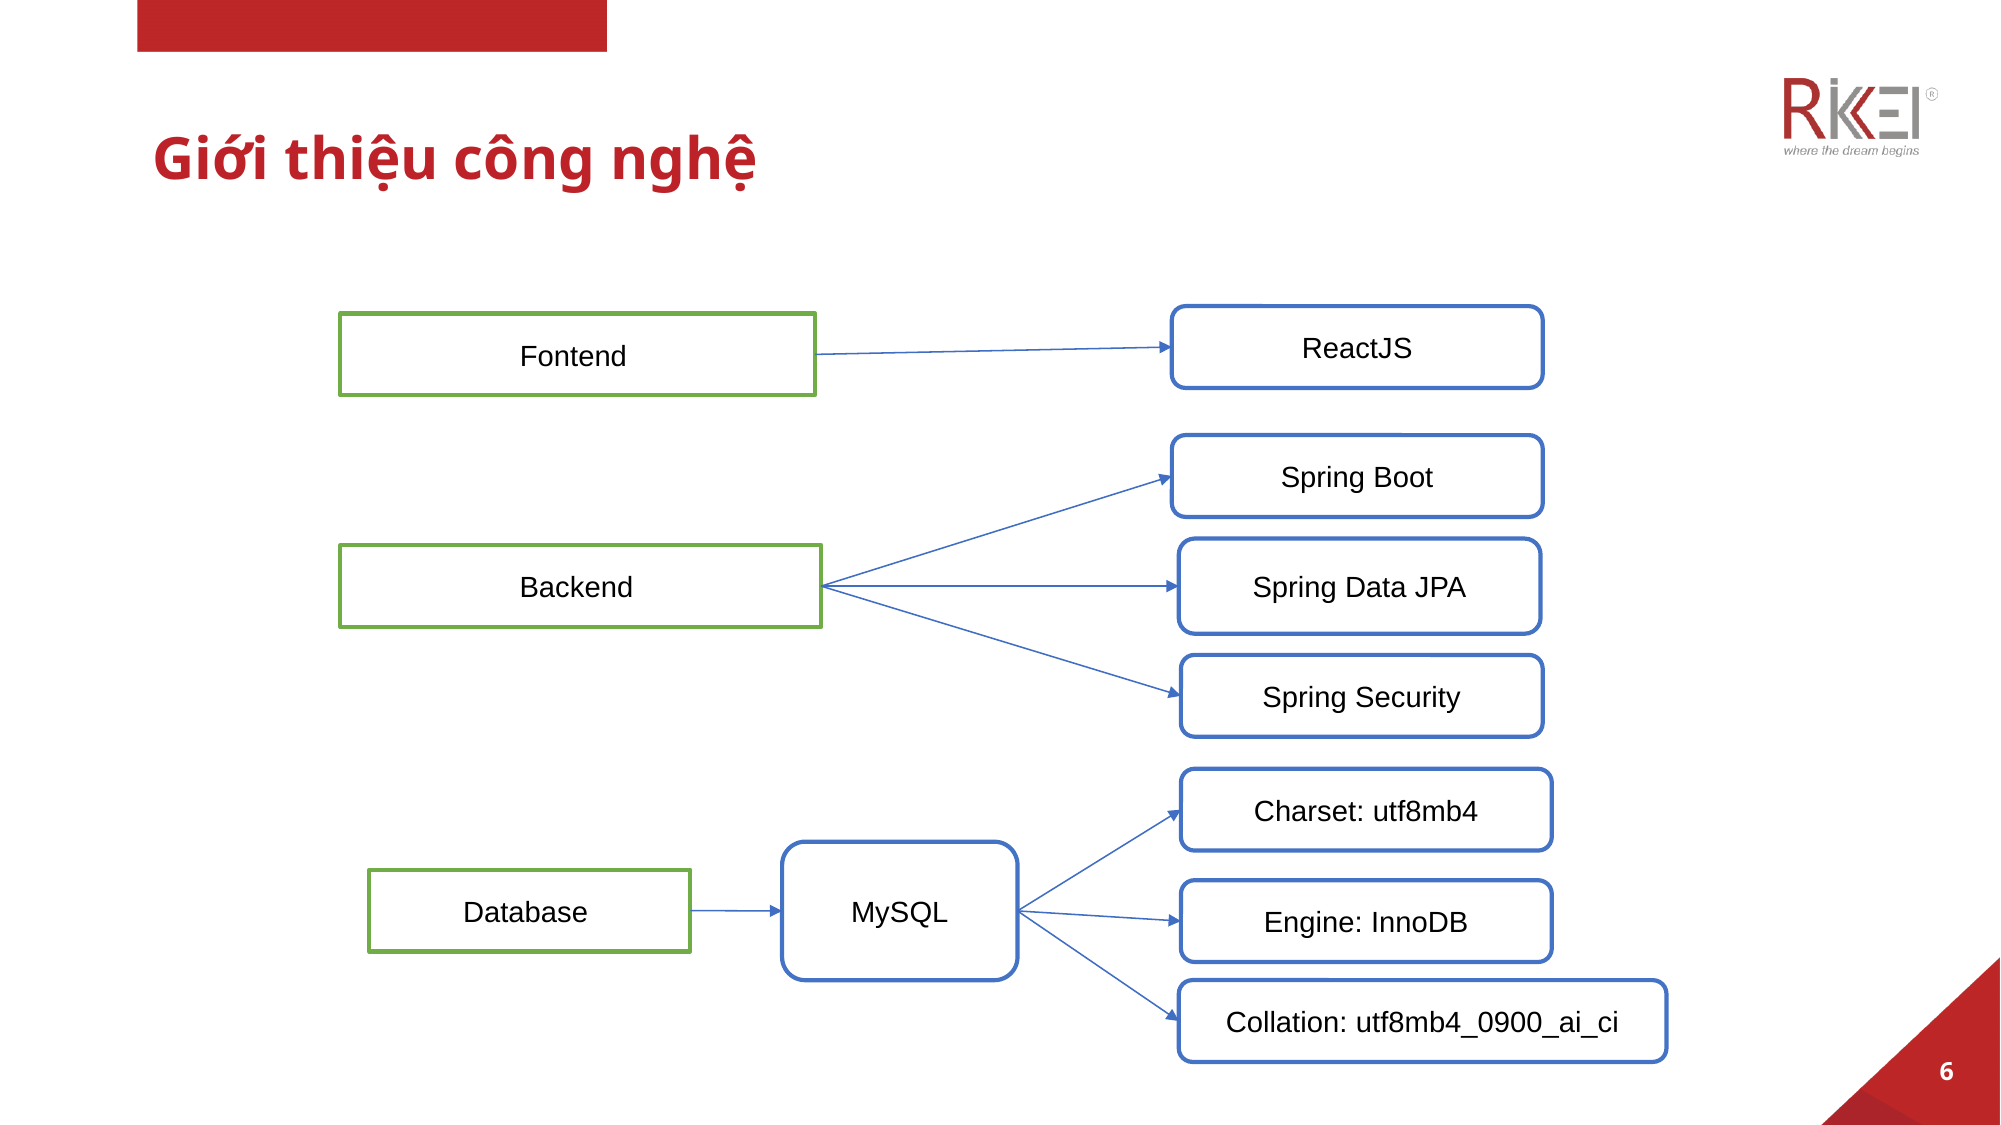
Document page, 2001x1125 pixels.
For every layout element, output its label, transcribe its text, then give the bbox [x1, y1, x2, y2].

text_box Fontend [338, 311, 817, 397]
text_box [814, 346, 1173, 355]
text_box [1017, 910, 1180, 1022]
title Giới thiệu công nghệ [137, 83, 1526, 239]
text_box Spring Boot [1169, 432, 1545, 520]
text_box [820, 475, 1173, 584]
text_box MySQL [779, 839, 1012, 983]
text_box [820, 585, 1182, 696]
picture [1784, 78, 1938, 157]
picture [1818, 957, 2000, 1125]
text_box Collation: utf8mb4_0900_ai_ci [1176, 977, 1669, 1065]
text_box Spring Security [1178, 652, 1545, 739]
text_box Engine: InnoDB [1185, 878, 1554, 965]
text_box Charset: utf8mb4 [1178, 766, 1554, 853]
text_box Spring Data JPA [1177, 536, 1543, 636]
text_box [1017, 809, 1182, 909]
picture [137, 0, 607, 52]
text_box Backend [338, 543, 815, 629]
text_box Database [367, 868, 692, 954]
text_box ReactJS [1169, 303, 1545, 391]
